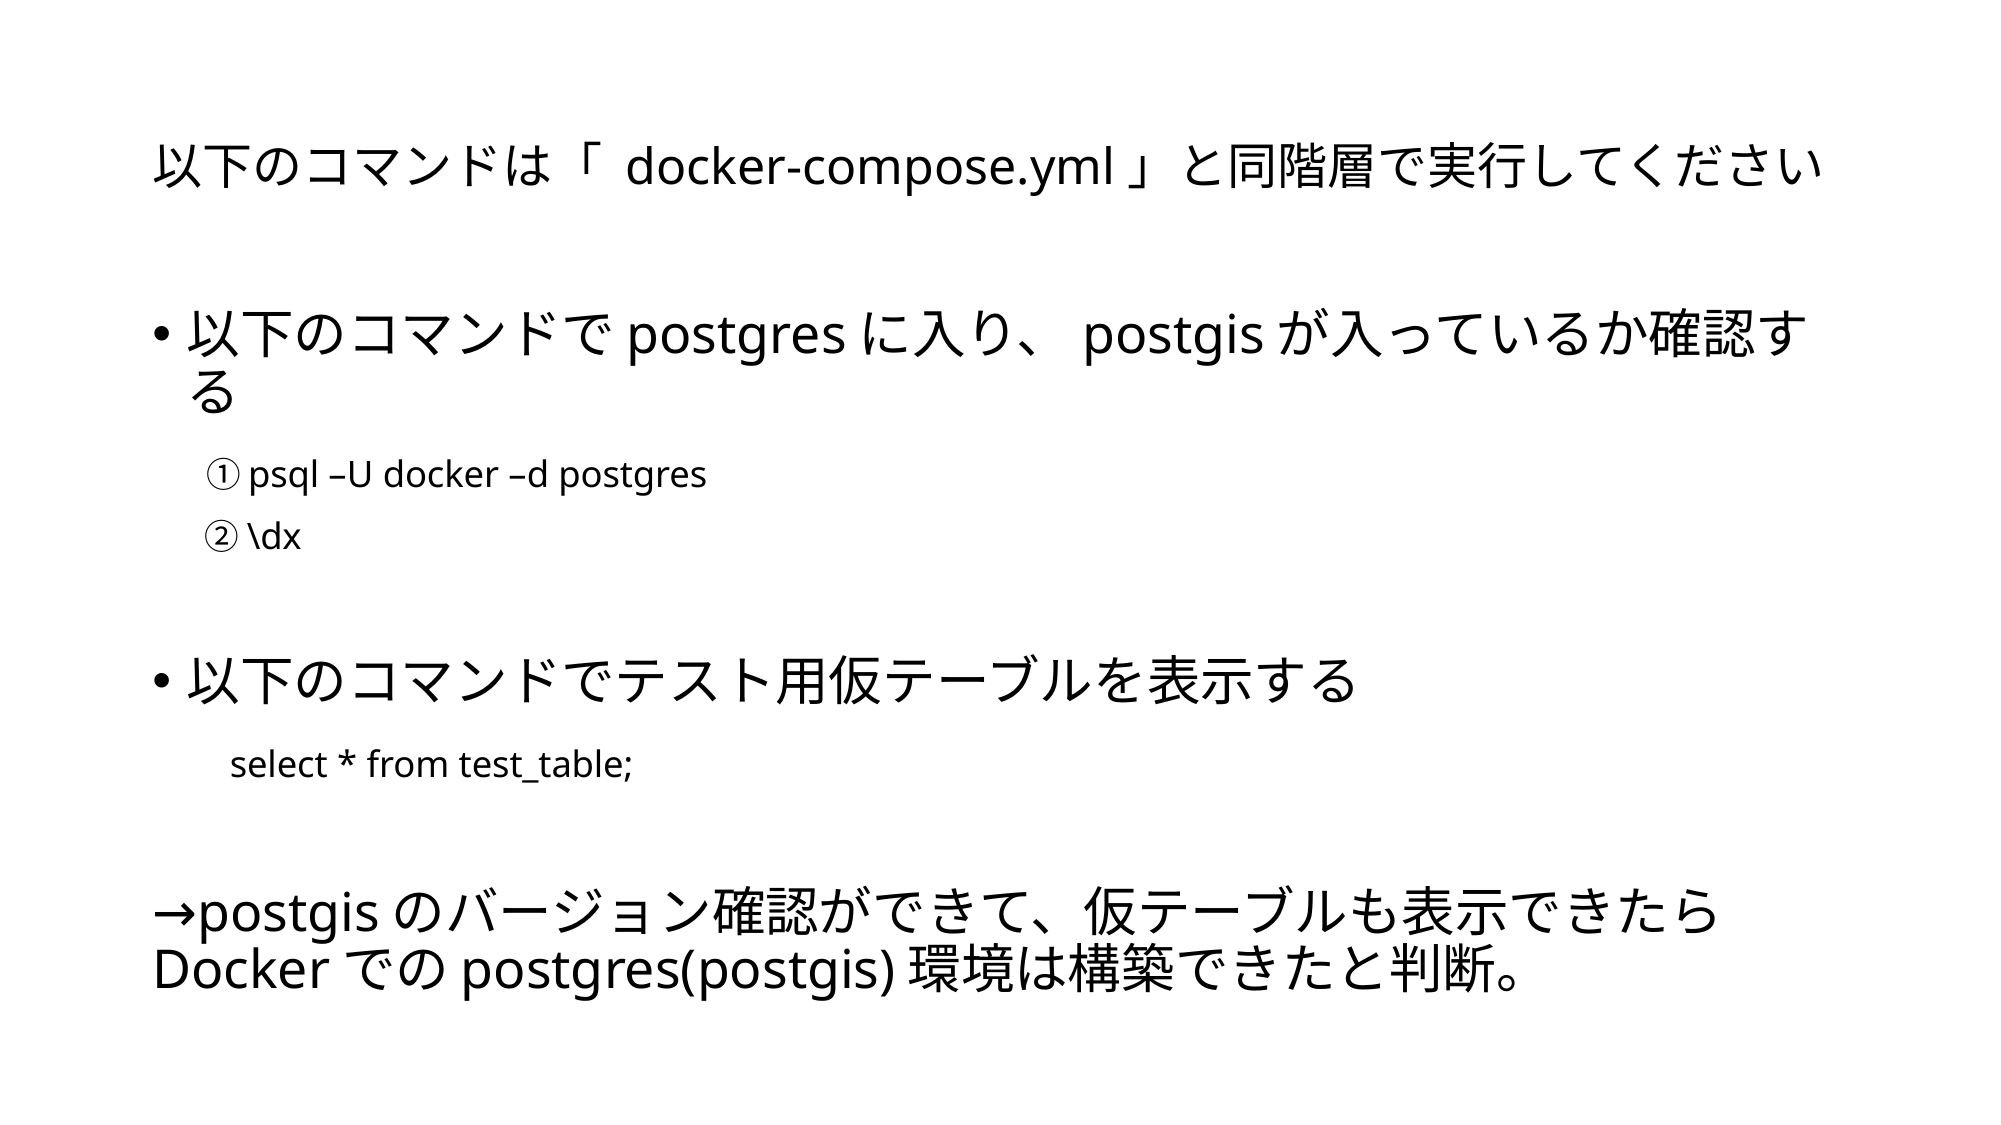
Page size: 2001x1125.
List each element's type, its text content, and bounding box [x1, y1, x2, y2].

title 以下のコマンドは「 docker-compose.yml」と同階層で実行してください [137, 59, 1863, 278]
list 以下のコマンドでpostgresに入り、postgisが入っているか確認する ①psql –U docker –d postgres ②\dx 以下のコマンドでテスト用仮テーブルを表示する select * from test_table; →postgisのバージョン確認ができて、仮テーブルも表示できたらDockerでのpostgres(postgis)環境は構築できたと判断。 [137, 299, 1863, 1014]
